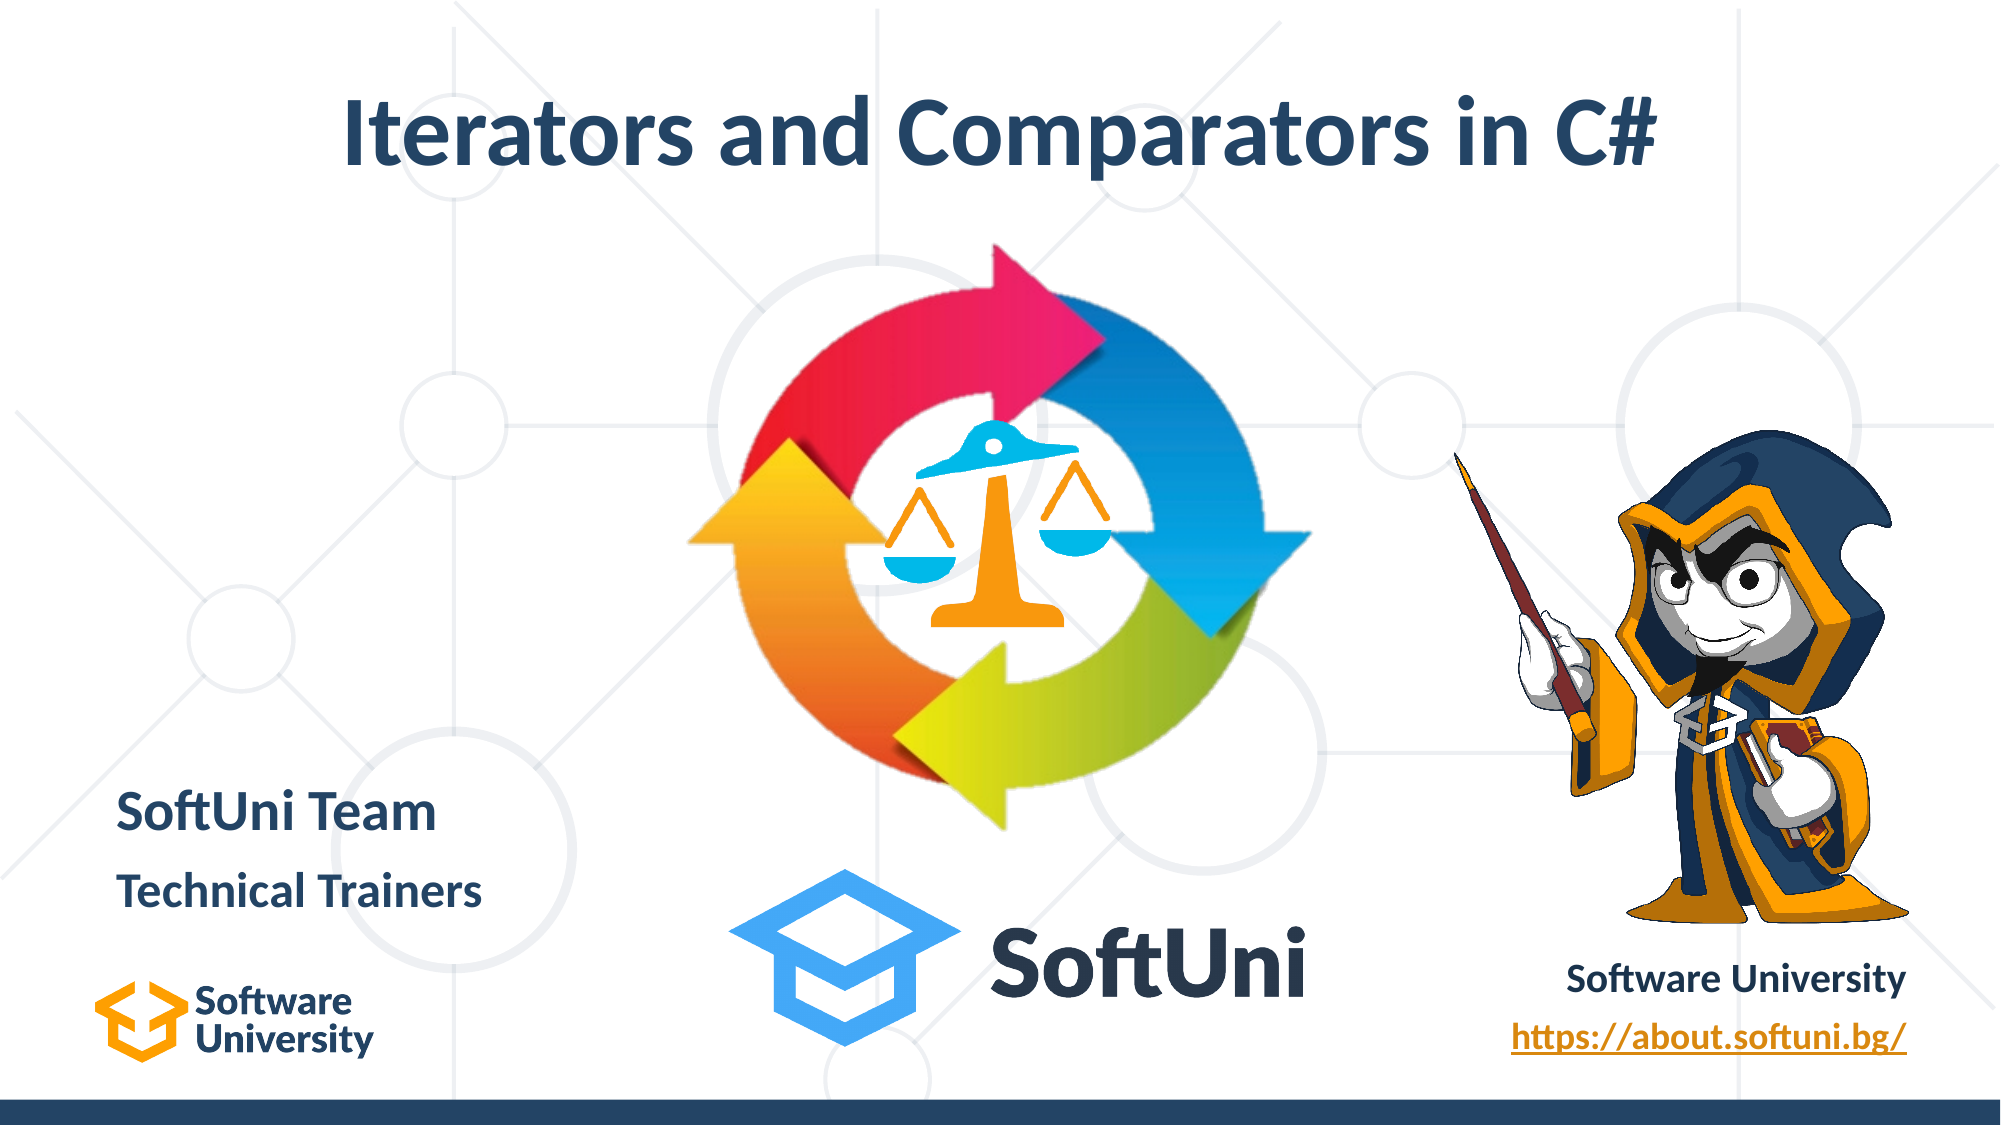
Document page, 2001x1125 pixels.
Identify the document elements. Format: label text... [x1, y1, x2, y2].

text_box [664, 221, 1336, 855]
title Iterators and Comparators in C# [90, 52, 1910, 198]
list Technical Trainers [110, 848, 595, 986]
list https://about.softuni.bg/ [1428, 1005, 1913, 1062]
picture [83, 970, 384, 1074]
list Software University [1428, 944, 1913, 1005]
list SoftUni Team [110, 762, 595, 848]
picture [709, 855, 1325, 1064]
picture [1451, 428, 1910, 924]
